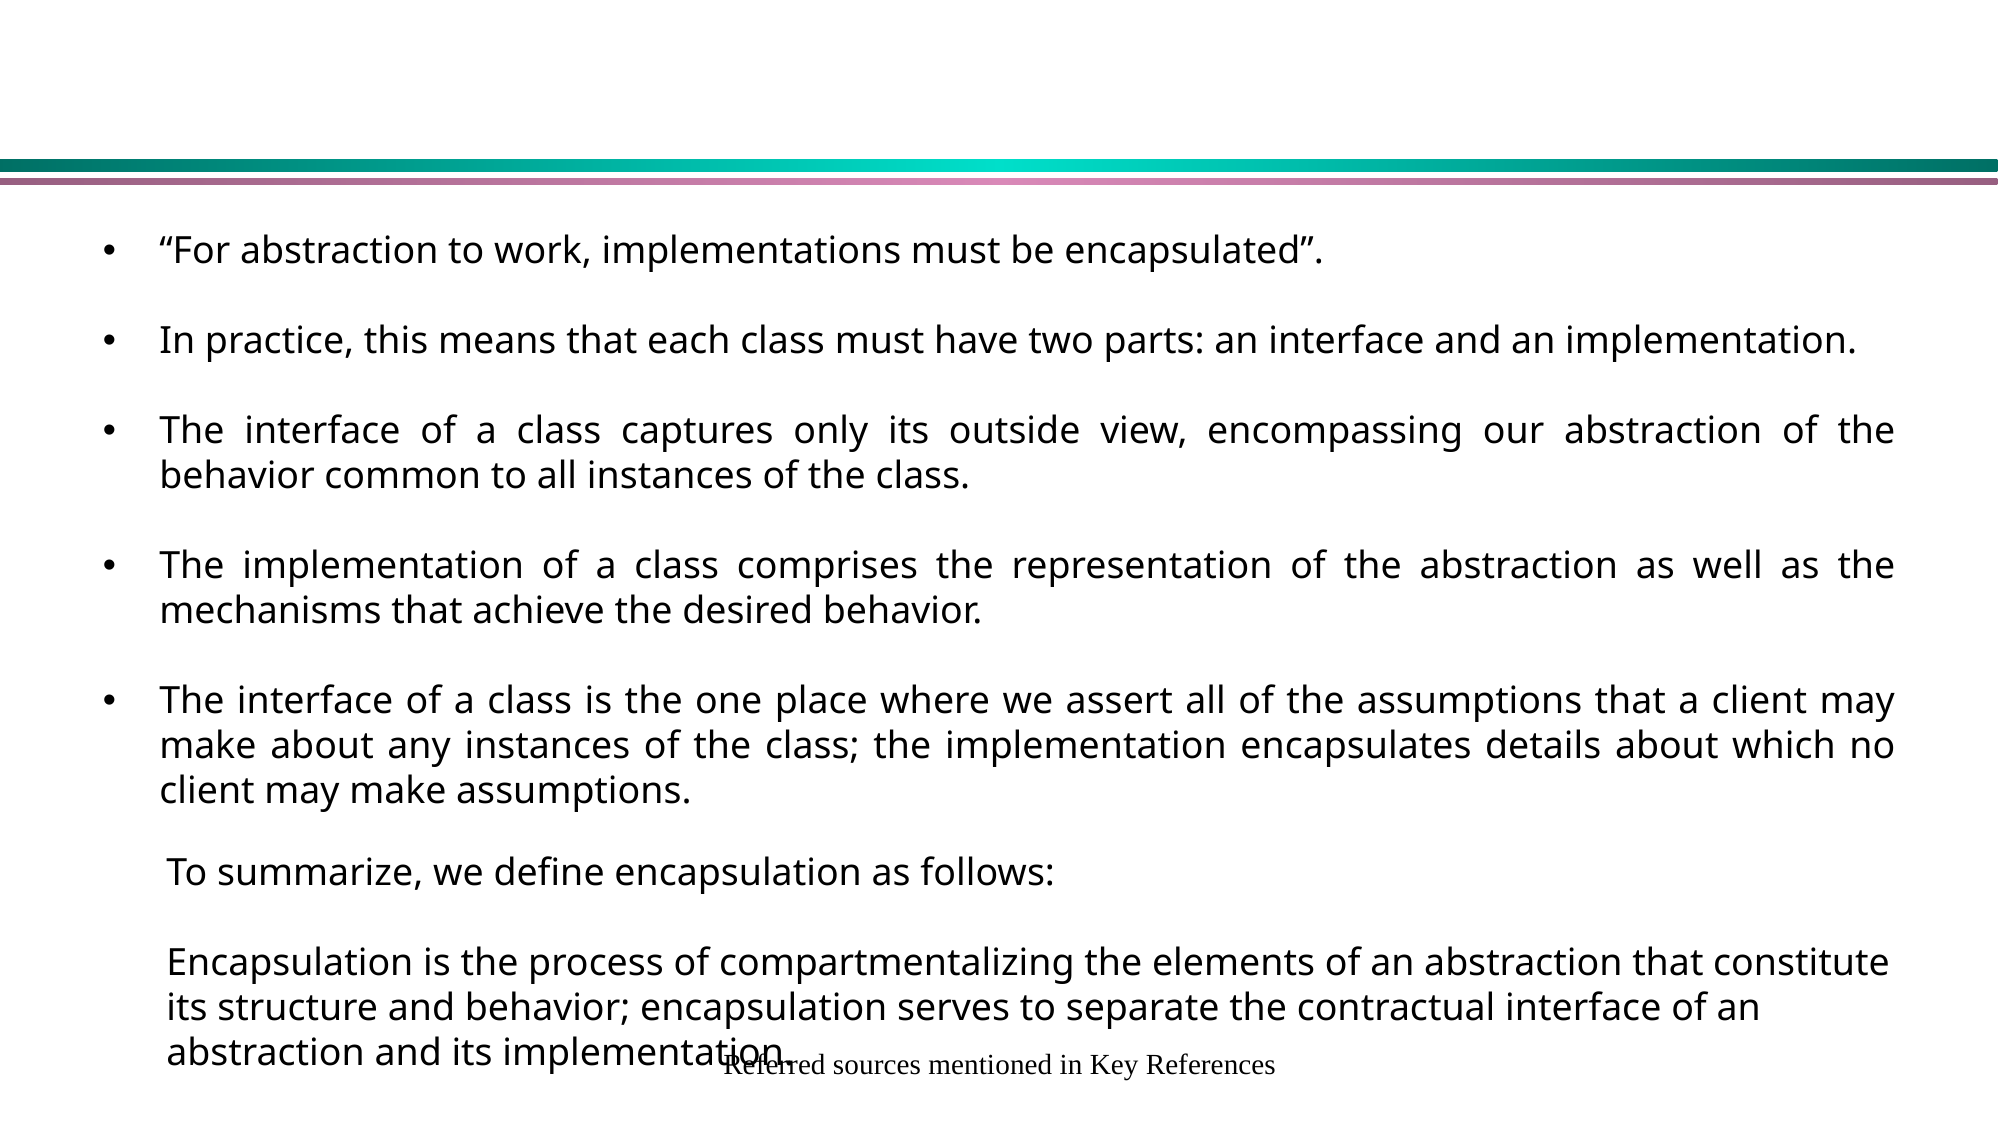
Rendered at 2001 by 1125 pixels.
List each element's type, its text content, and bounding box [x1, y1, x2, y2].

footer Referred sources mentioned in Key References [683, 1024, 1317, 1101]
text_box “For abstraction to work, implementations must be encapsulated”. In practice, this means that each class must have two parts: an interface and an implementation. The interface of a class captures only its outside view, encompassing our abstraction of the behavior common to all instances of the class. The implementation of a class comprises the representation of the abstraction as well as the mechanisms that achieve the desired behavior. The interface of a class is the one place where we assert all of the assumptions that a client may make about any instances of the class; the implementation encapsulates details about which no client may make assumptions. [88, 219, 1912, 819]
text_box To summarize, we define encapsulation as follows: Encapsulation is the process of compartmentalizing the elements of an abstraction that constitute its structure and behavior; encapsulation serves to separate the contractual interface of an abstraction and its implementation. [151, 840, 1912, 1081]
